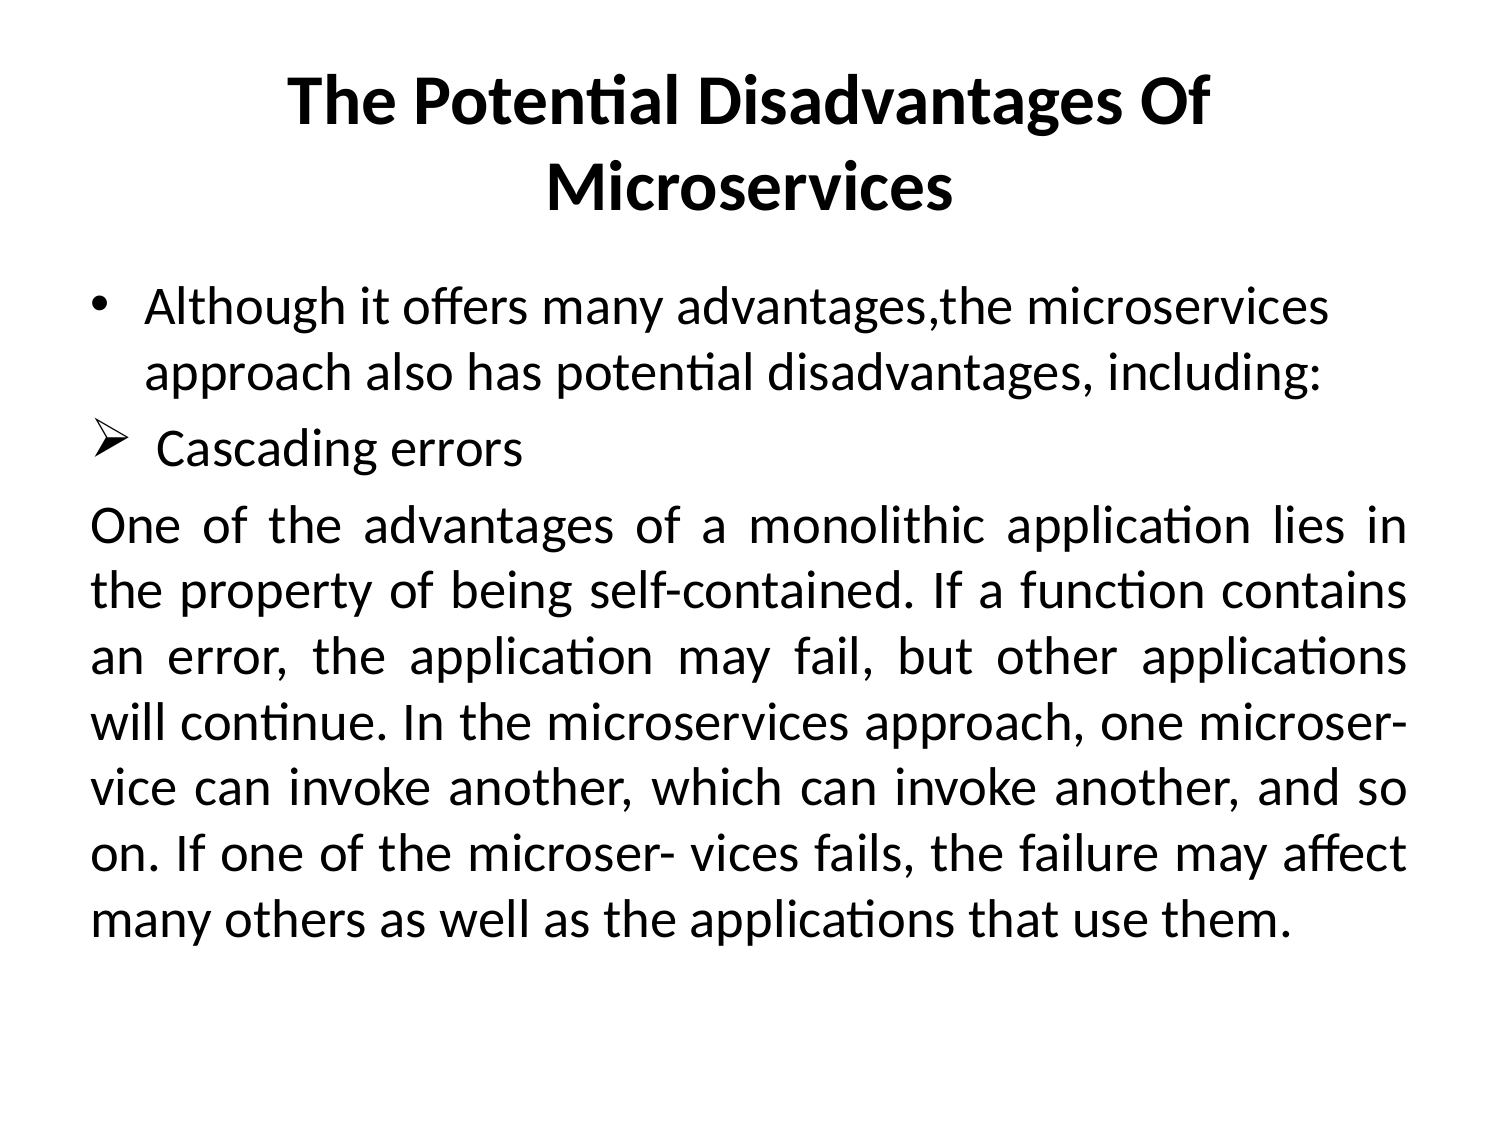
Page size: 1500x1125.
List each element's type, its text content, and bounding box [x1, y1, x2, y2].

title The Potential Disadvantages Of Microservices [75, 45, 1425, 233]
list Although it offers many advantages,the microservices approach also has potential disadvantages, including: Cascading errors One of the advantages of a monolithic application lies in the property of being self-contained. If a function contains an error, the application may fail, but other applications will continue. In the microservices approach, one microser- vice can invoke another, which can invoke another, and so on. If one of the microser- vices fails, the failure may affect many others as well as the applications that use them. [75, 262, 1425, 1005]
